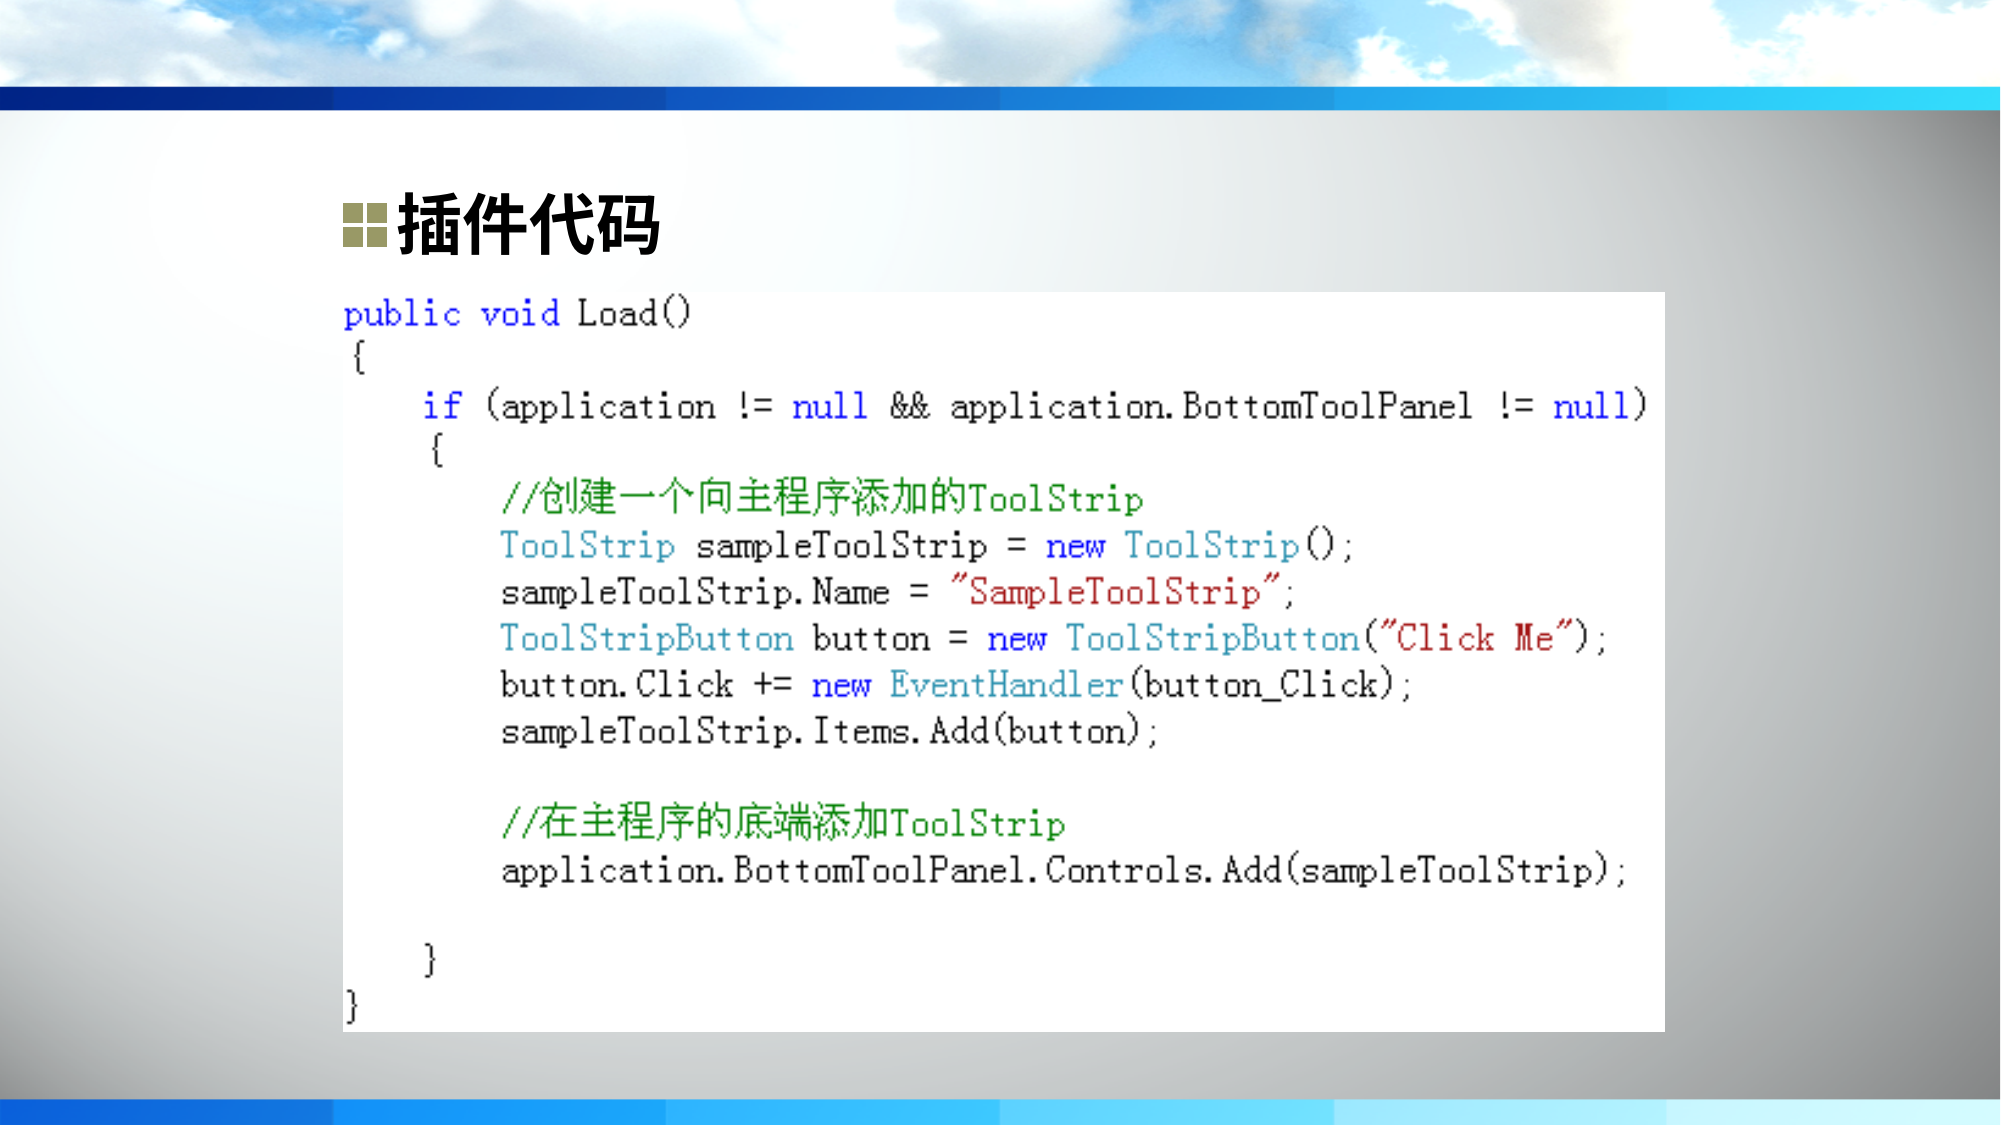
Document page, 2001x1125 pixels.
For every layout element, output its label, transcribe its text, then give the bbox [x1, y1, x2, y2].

list 插件代码 [324, 175, 1668, 1055]
picture [0, 0, 2001, 1125]
